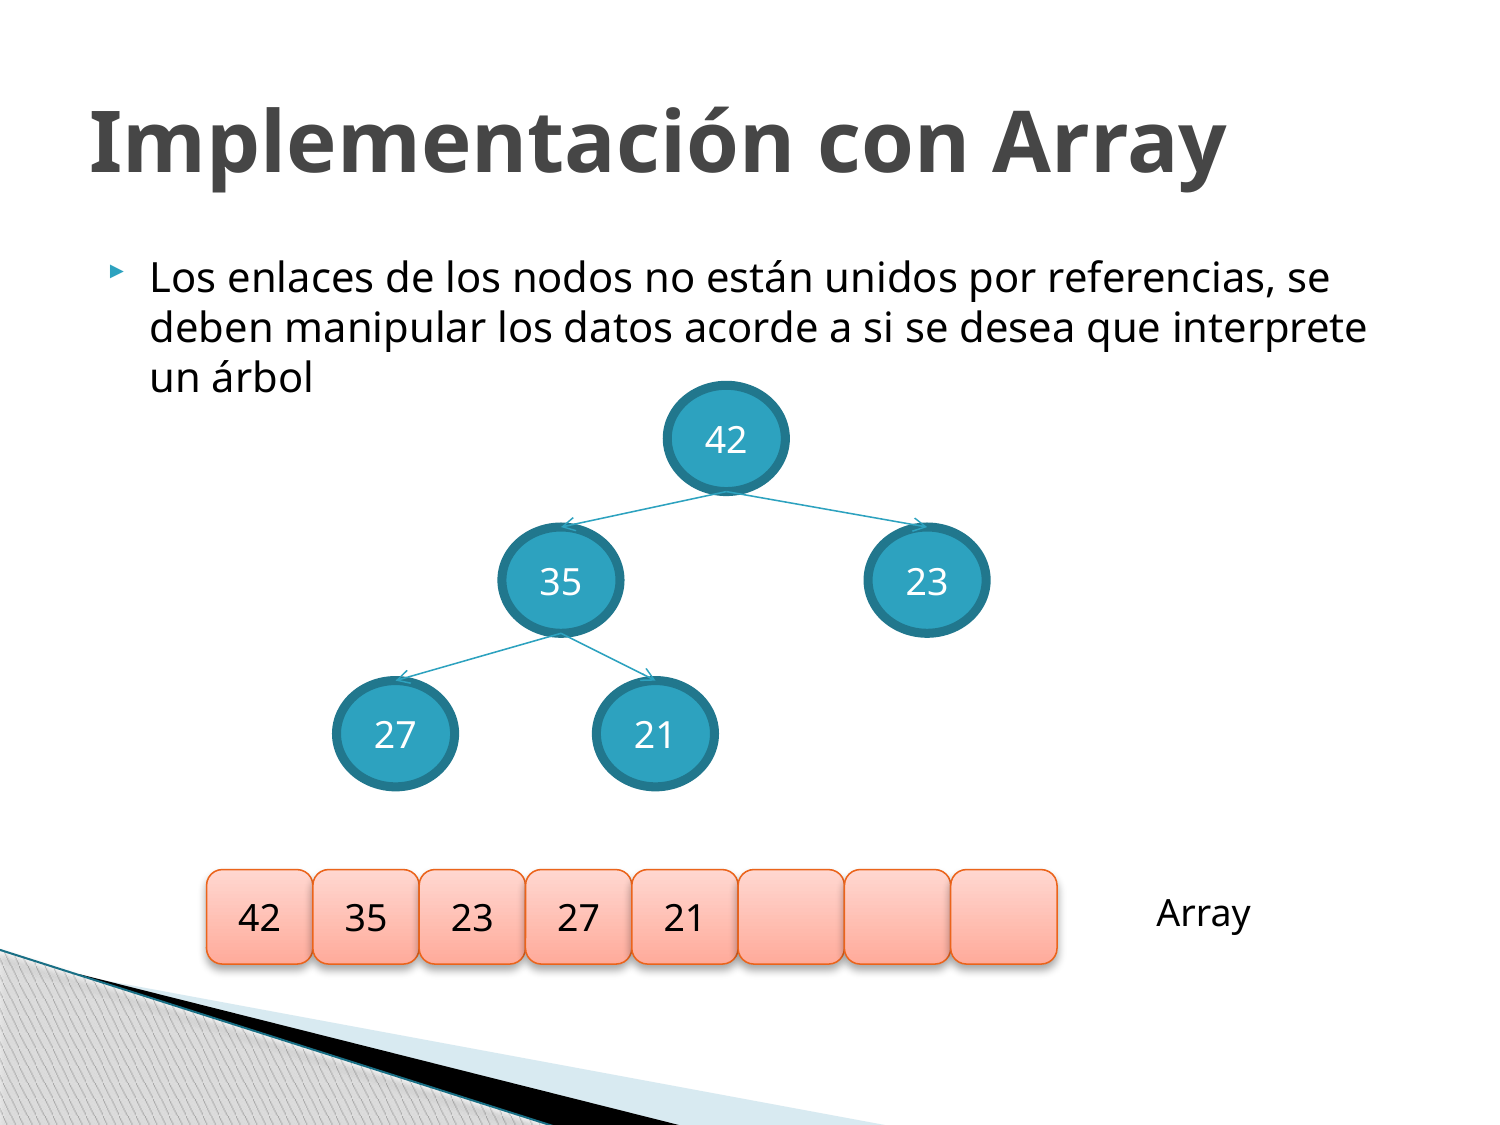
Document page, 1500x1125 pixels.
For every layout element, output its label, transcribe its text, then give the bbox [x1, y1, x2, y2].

text_box 27 [331, 676, 460, 792]
title Implementación con Array [75, 45, 1425, 233]
text_box Array [1141, 881, 1266, 942]
text_box 35 [497, 522, 625, 633]
text_box 23 [418, 868, 524, 965]
text_box 21 [631, 868, 737, 965]
text_box 42 [205, 868, 312, 965]
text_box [560, 633, 656, 681]
text_box [737, 868, 843, 965]
text_box 27 [524, 868, 631, 965]
text_box [949, 868, 1058, 965]
text_box 23 [863, 522, 991, 638]
text_box 35 [312, 868, 418, 965]
text_box 42 [662, 380, 790, 491]
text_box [726, 491, 928, 528]
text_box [395, 633, 560, 681]
text_box 21 [591, 676, 720, 792]
text_box [843, 868, 950, 965]
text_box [560, 491, 726, 528]
list Los enlaces de los nodos no están unidos por referencias, se deben manipular los datos acorde a si se desea que interprete un árbol [75, 243, 1425, 986]
